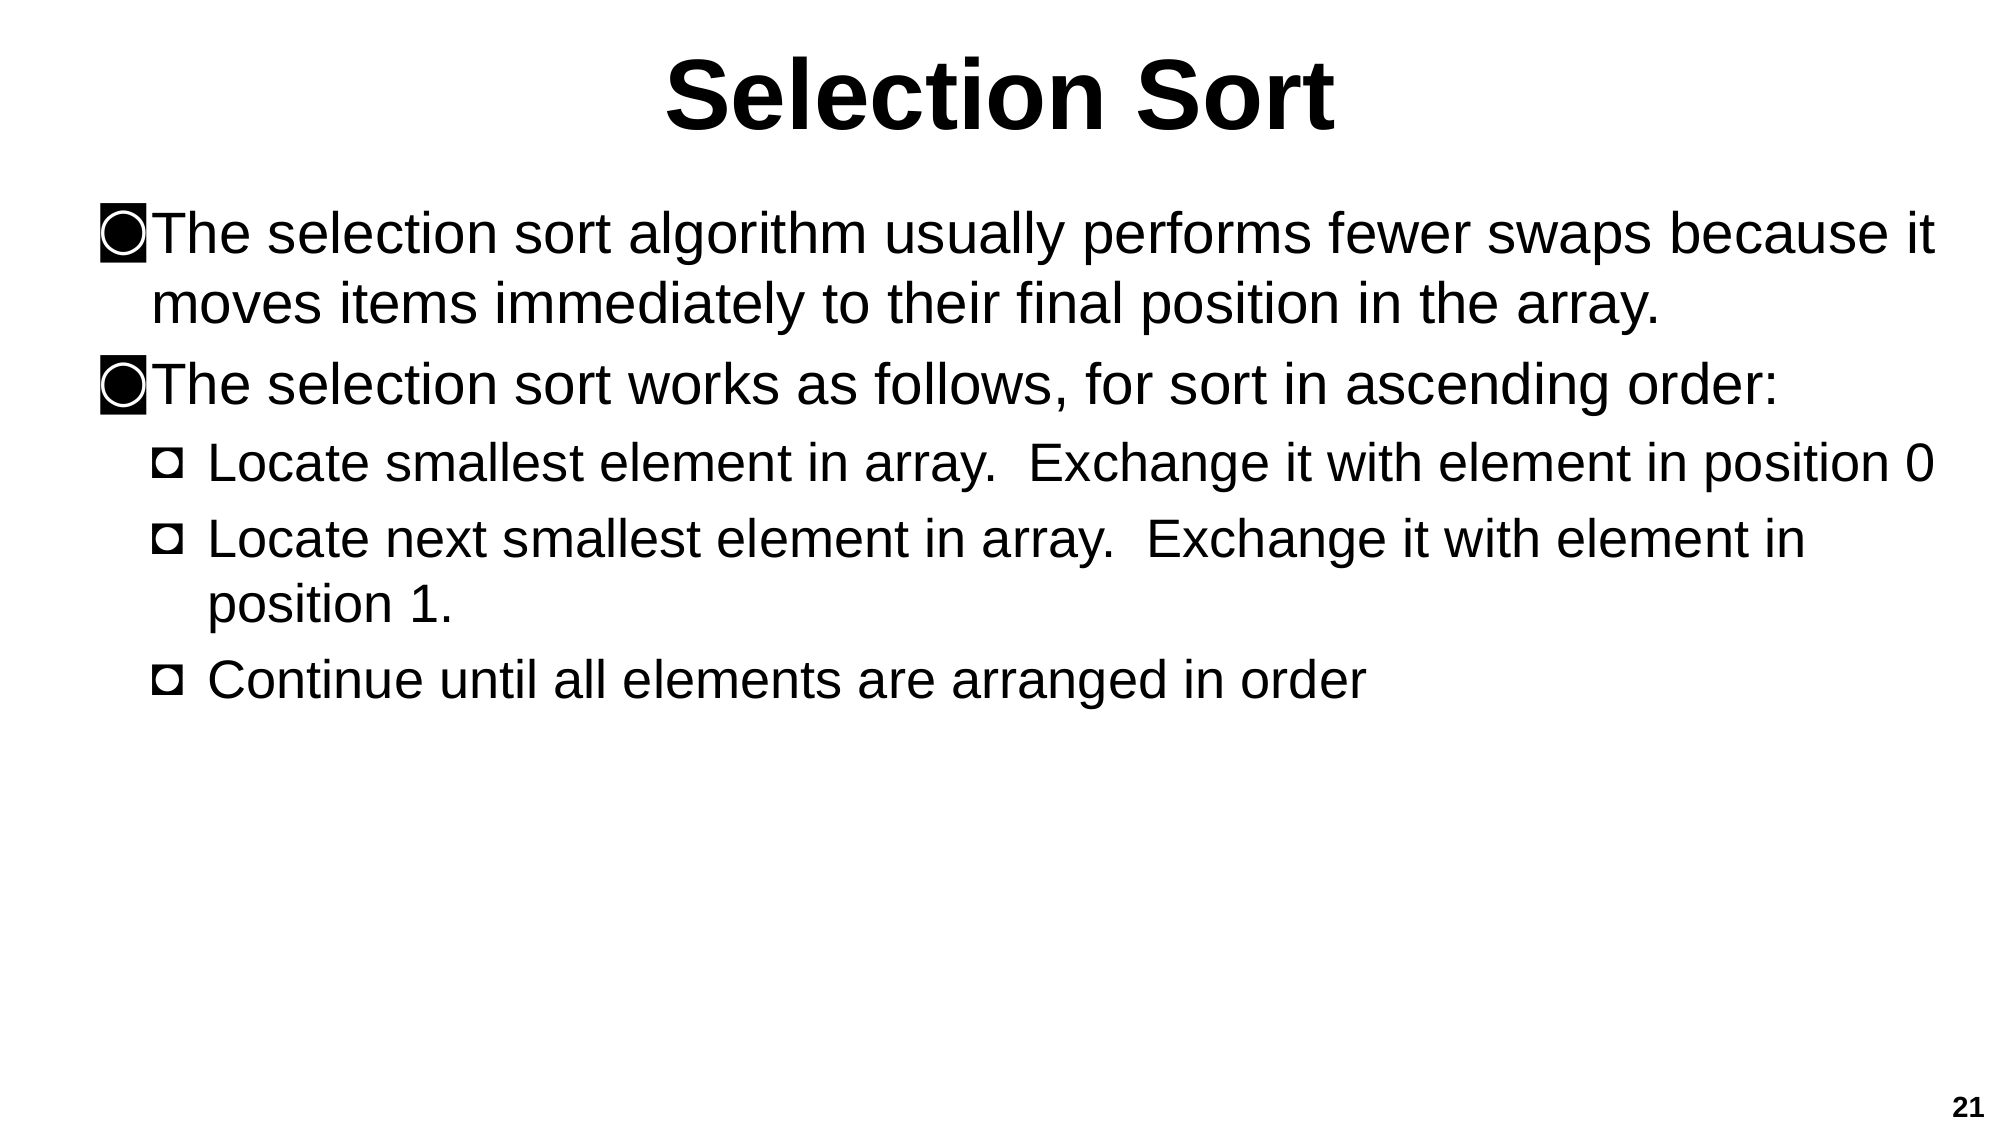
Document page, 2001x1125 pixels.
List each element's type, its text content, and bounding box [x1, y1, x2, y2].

list The selection sort algorithm usually performs fewer swaps because it moves items immediately to their final position in the array. The selection sort works as follows, for sort in ascending order: Locate smallest element in array. Exchange it with element in position 0 Locate next smallest element in array. Exchange it with element in position 1. Continue until all elements are arranged in order [80, 187, 2000, 1088]
title Selection Sort [0, 0, 2000, 180]
slide_number 21 [1909, 1087, 2000, 1125]
